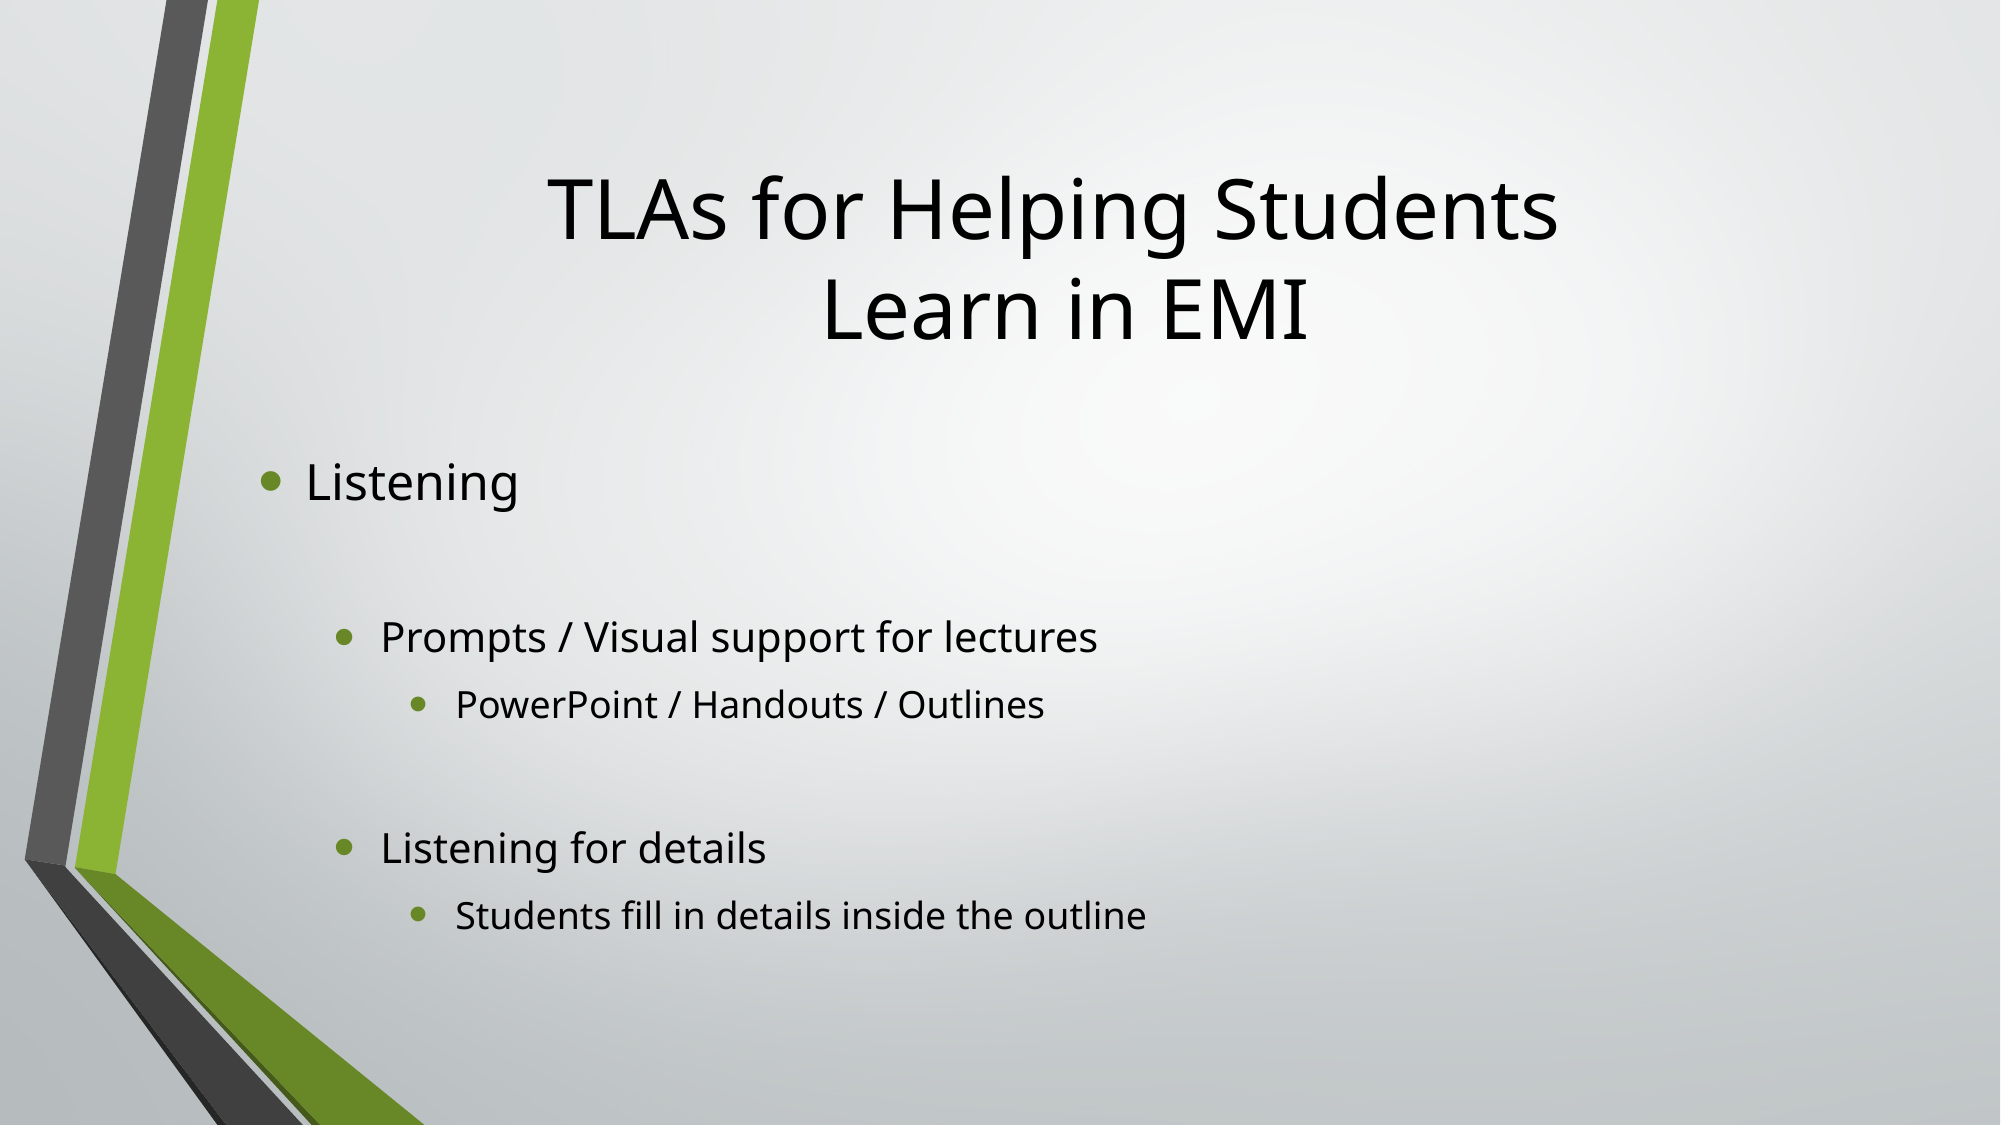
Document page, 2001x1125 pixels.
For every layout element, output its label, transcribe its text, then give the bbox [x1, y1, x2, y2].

title TLAs for Helping Students Learn in EMI [243, 112, 1887, 400]
list Listening Prompts / Visual support for lectures PowerPoint / Handouts / Outlines Listening for details Students fill in details inside the outline [243, 437, 1887, 950]
